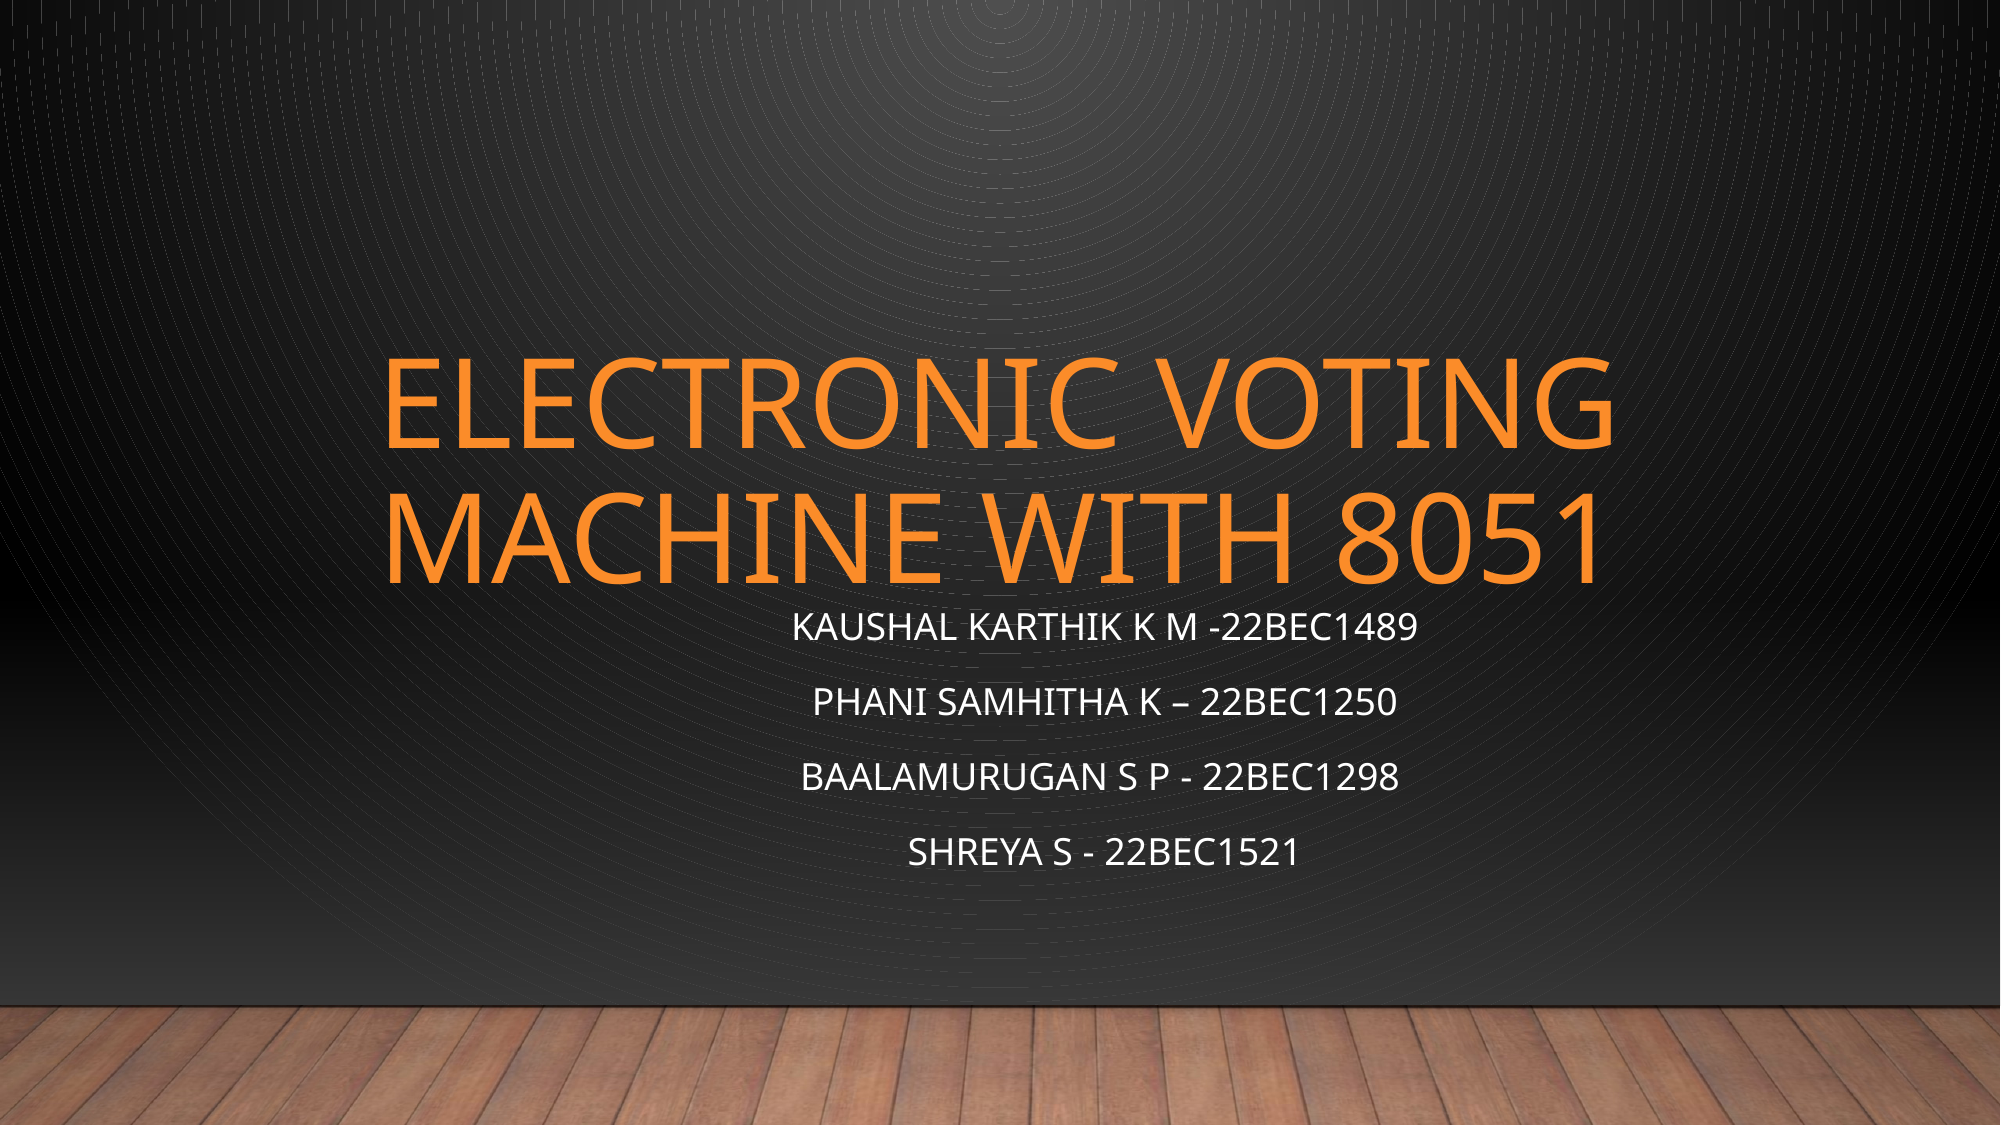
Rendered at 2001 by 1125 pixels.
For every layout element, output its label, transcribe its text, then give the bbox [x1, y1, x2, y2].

title Electronic Voting machine with 8051 [291, 131, 1708, 611]
picture [0, 1005, 2000, 1125]
subtitle Kaushal karthik K M -22BEC1489 Phani Samhitha K – 22BEC1250 Baalamurugan S P - 22BEC1298 Shreya S - 22BEC1521 [396, 579, 1814, 1009]
